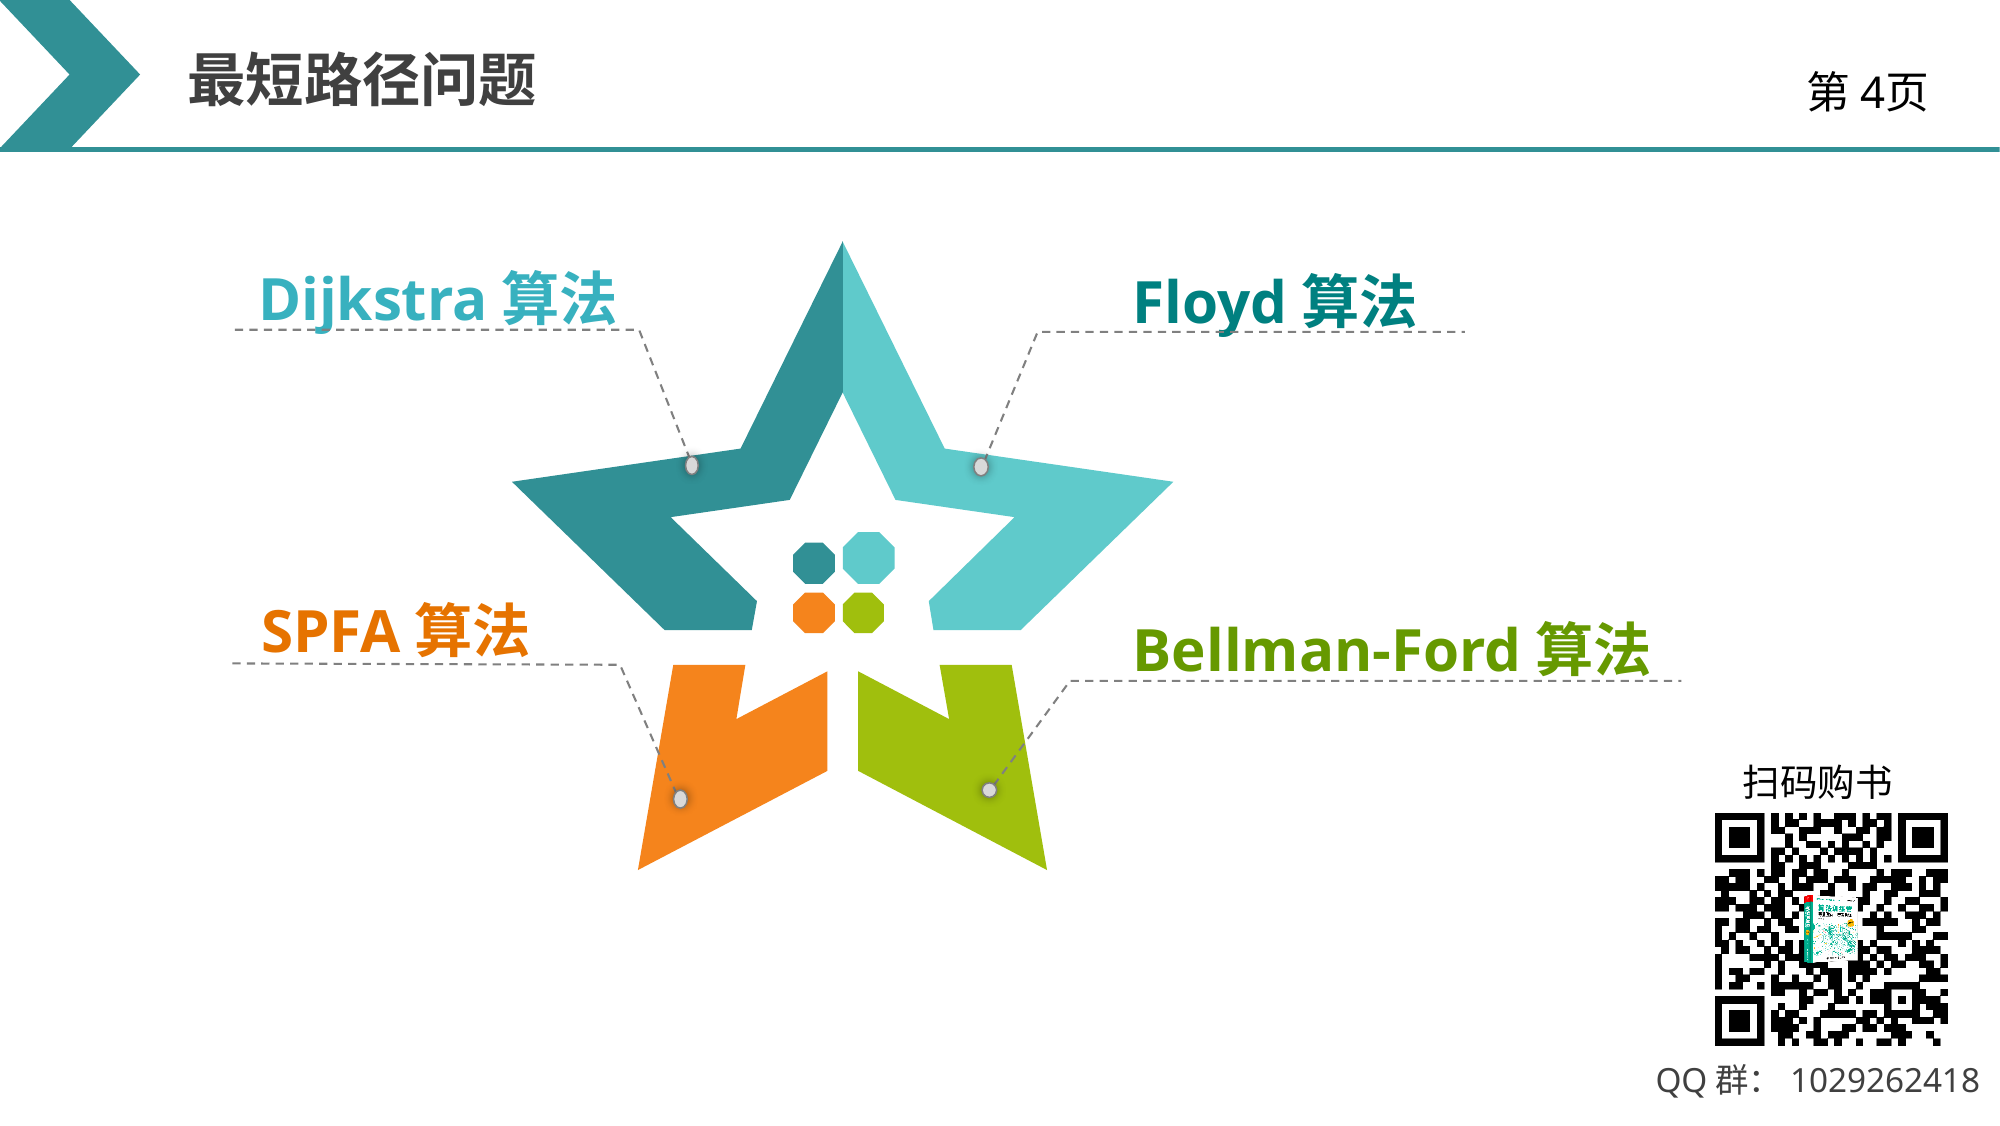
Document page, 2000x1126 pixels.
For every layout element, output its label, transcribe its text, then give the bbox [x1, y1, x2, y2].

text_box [231, 219, 1692, 871]
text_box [1642, 751, 1993, 1108]
text_box [0, 0, 142, 148]
text_box 最短路径问题 [173, 35, 823, 121]
